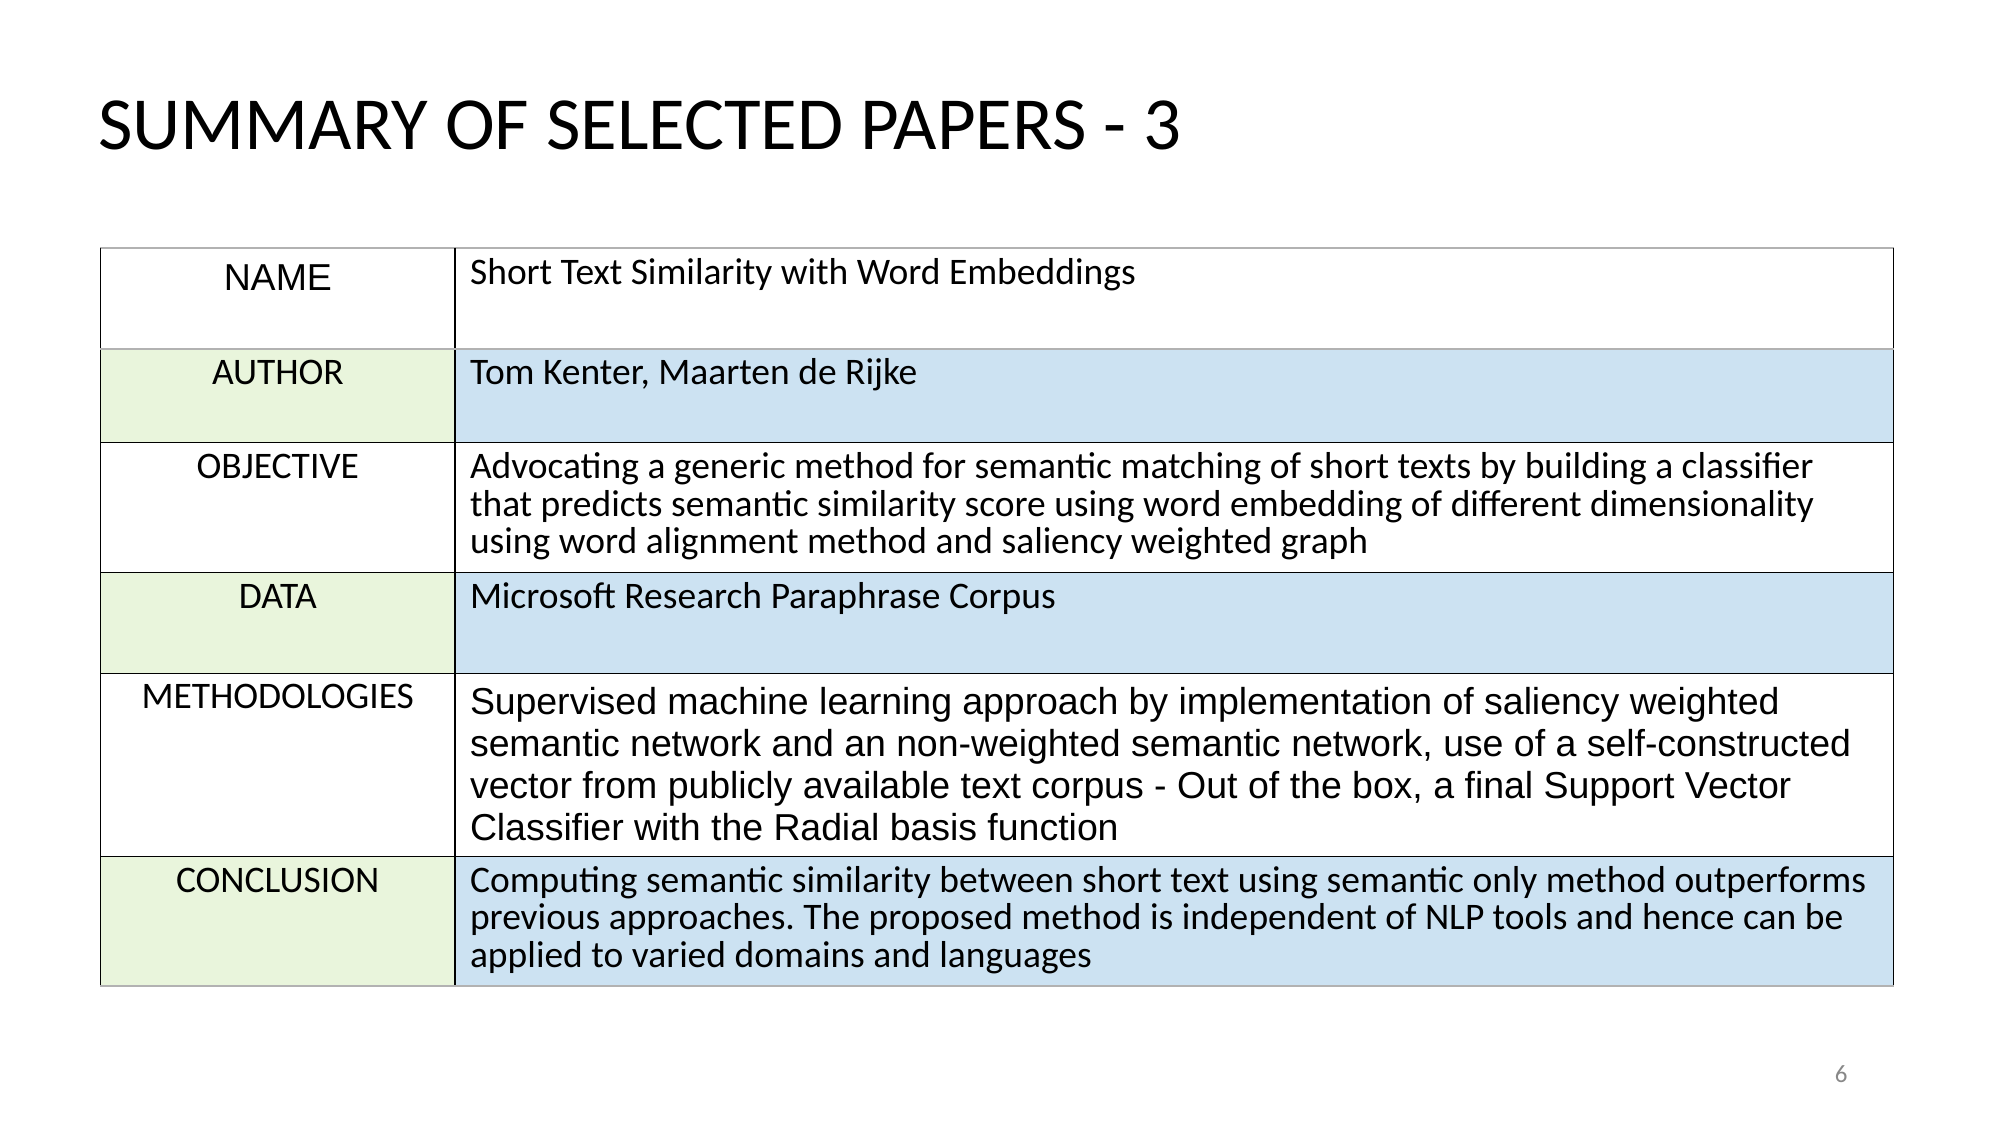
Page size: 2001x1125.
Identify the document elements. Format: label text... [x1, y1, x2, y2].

table_cell Microsoft Research Paraphrase Corpus [456, 573, 1893, 673]
table_header Short Text Similarity with Word Embeddings [456, 249, 1893, 348]
table_cell CONCLUSION [101, 857, 454, 985]
table_cell AUTHOR [101, 350, 454, 442]
title SUMMARY OF SELECTED PAPERS - 3 [83, 37, 1355, 214]
table_cell Computing semantic similarity between short text using semantic only method outperforms previous approaches. The proposed method is independent of NLP tools and hence can be applied to varied domains and languages [456, 857, 1893, 985]
table_cell DATA [101, 573, 454, 673]
table_cell Advocating a generic method for semantic matching of short texts by building a classifier that predicts semantic similarity score using word embedding of different dimensionality using word alignment method and saliency weighted graph [456, 443, 1893, 572]
slide_number 6 [1412, 1042, 1863, 1103]
table_cell OBJECTIVE [101, 443, 454, 572]
table_cell Supervised machine learning approach by implementation of saliency weighted semantic network and an non-weighted semantic network, use of a self-constructed vector from publicly available text corpus - Out of the box, a final Support Vector Classifier with the Radial basis function [456, 674, 1893, 856]
table_cell METHODOLOGIES [101, 674, 454, 856]
table_cell Tom Kenter, Maarten de Rijke [456, 350, 1893, 442]
table_header NAME [101, 249, 454, 348]
